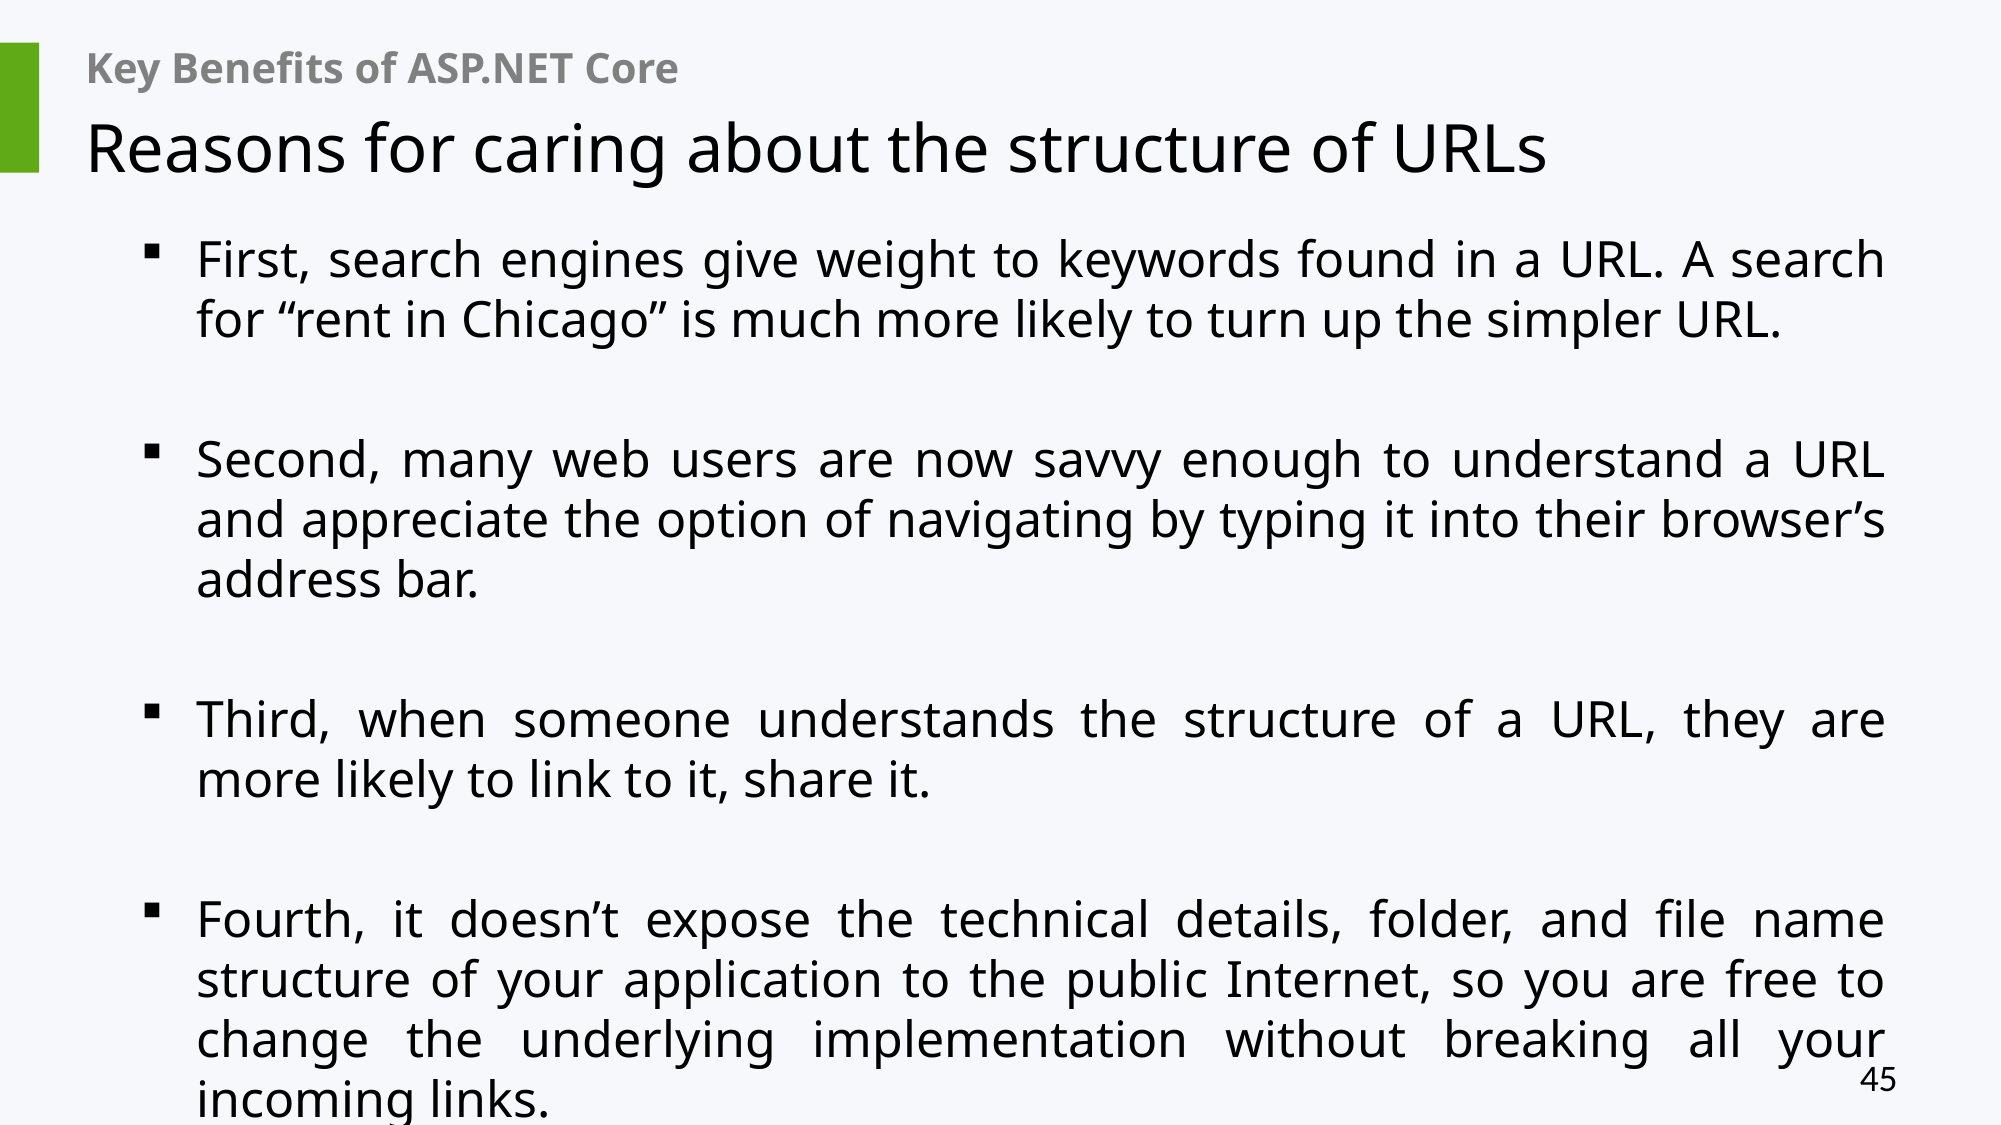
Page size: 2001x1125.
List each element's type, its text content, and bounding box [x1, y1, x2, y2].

title Key Benefits of ASP.NET Core [70, 42, 1902, 90]
list First, search engines give weight to keywords found in a URL. A search for “rent in Chicago” is much more likely to turn up the simpler URL. Second, many web users are now savvy enough to understand a URL and appreciate the option of navigating by typing it into their browser’s address bar. Third, when someone understands the structure of a URL, they are more likely to link to it, share it. Fourth, it doesn’t expose the technical details, folder, and file name structure of your application to the public Internet, so you are free to change the underlying implementation without breaking all your incoming links. [125, 219, 1903, 1010]
list Reasons for caring about the structure of URLs [70, 98, 1902, 169]
